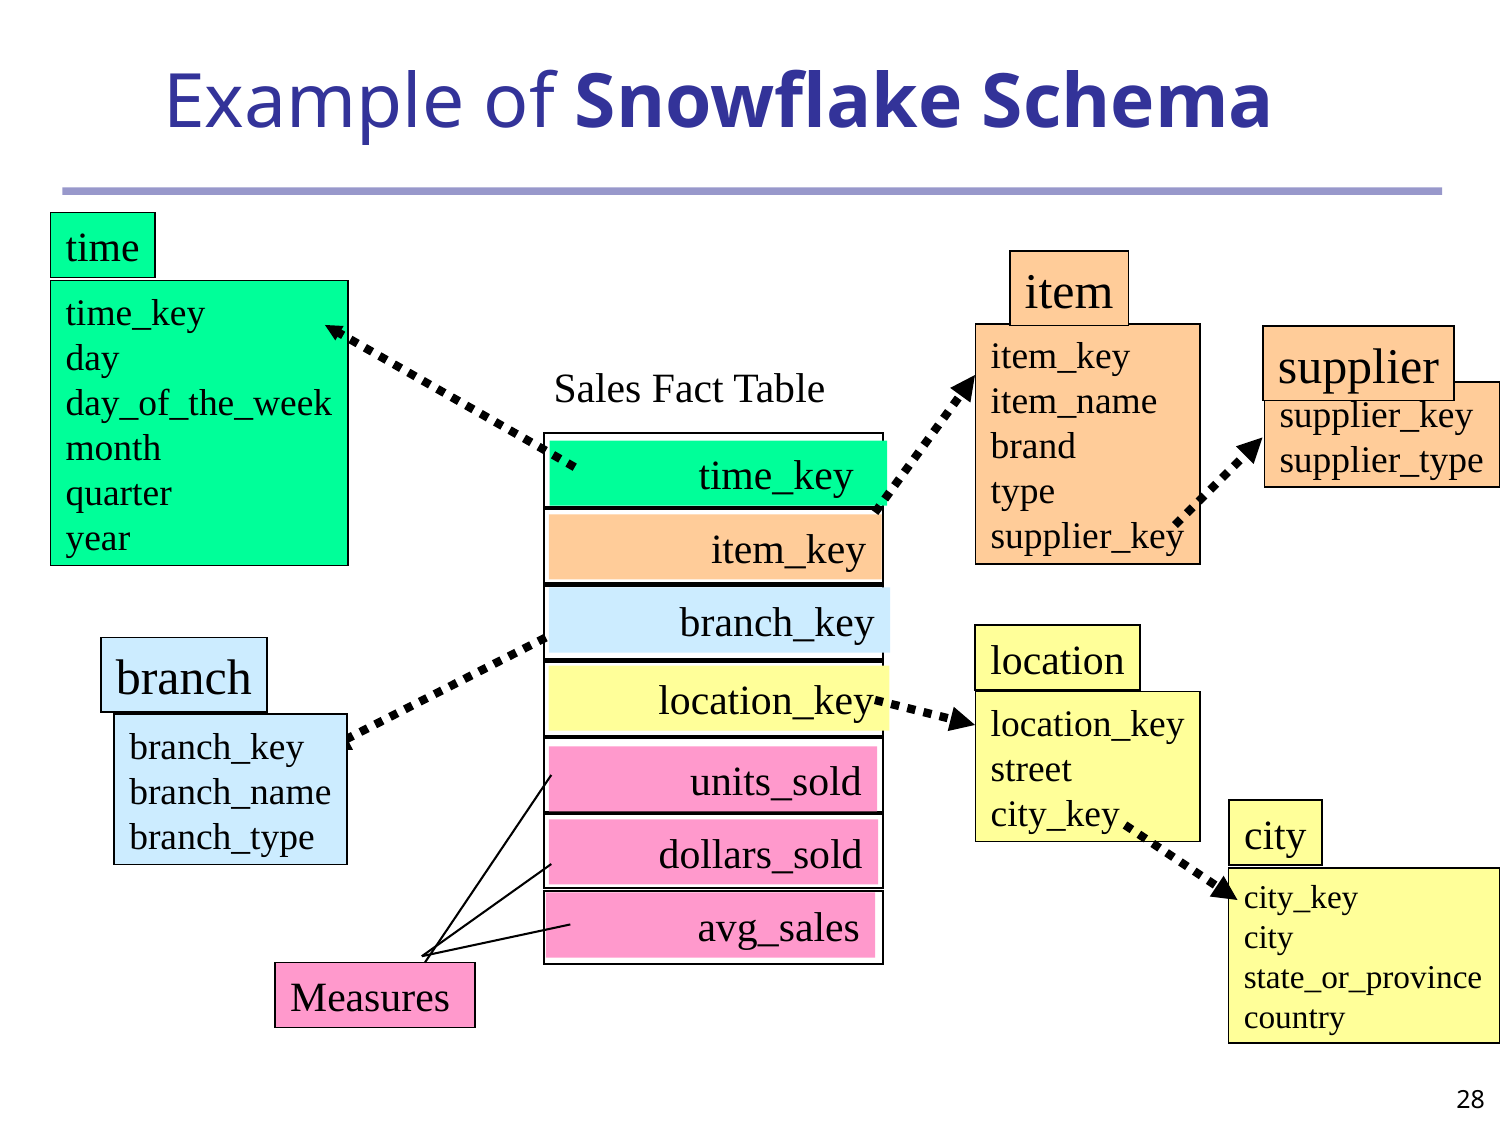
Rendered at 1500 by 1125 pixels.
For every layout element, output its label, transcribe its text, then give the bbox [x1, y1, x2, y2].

slide_number 28 [1187, 1049, 1500, 1125]
text_box item_key [548, 514, 882, 580]
text_box [962, 378, 969, 389]
text_box location_key [548, 665, 890, 731]
text_box [544, 890, 883, 965]
text_box [544, 814, 883, 889]
text_box [544, 738, 883, 813]
text_box [961, 715, 969, 728]
text_box [1246, 439, 1256, 454]
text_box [974, 624, 1201, 844]
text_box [974, 249, 1201, 566]
text_box time_key [549, 440, 888, 506]
text_box branch_key [548, 587, 891, 653]
text_box Sales Fact Table [538, 353, 841, 419]
title Example of Snowflake Schema [81, 67, 1357, 150]
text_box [1228, 799, 1500, 1046]
text_box units_sold [548, 746, 878, 812]
text_box [544, 509, 883, 584]
text_box avg_sales [545, 892, 876, 958]
text_box Measures [275, 962, 475, 1028]
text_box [99, 637, 348, 867]
text_box [544, 661, 883, 736]
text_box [49, 212, 349, 568]
text_box [544, 585, 883, 660]
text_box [1261, 324, 1500, 489]
text_box [544, 433, 883, 508]
text_box dollars_sold [548, 819, 879, 885]
